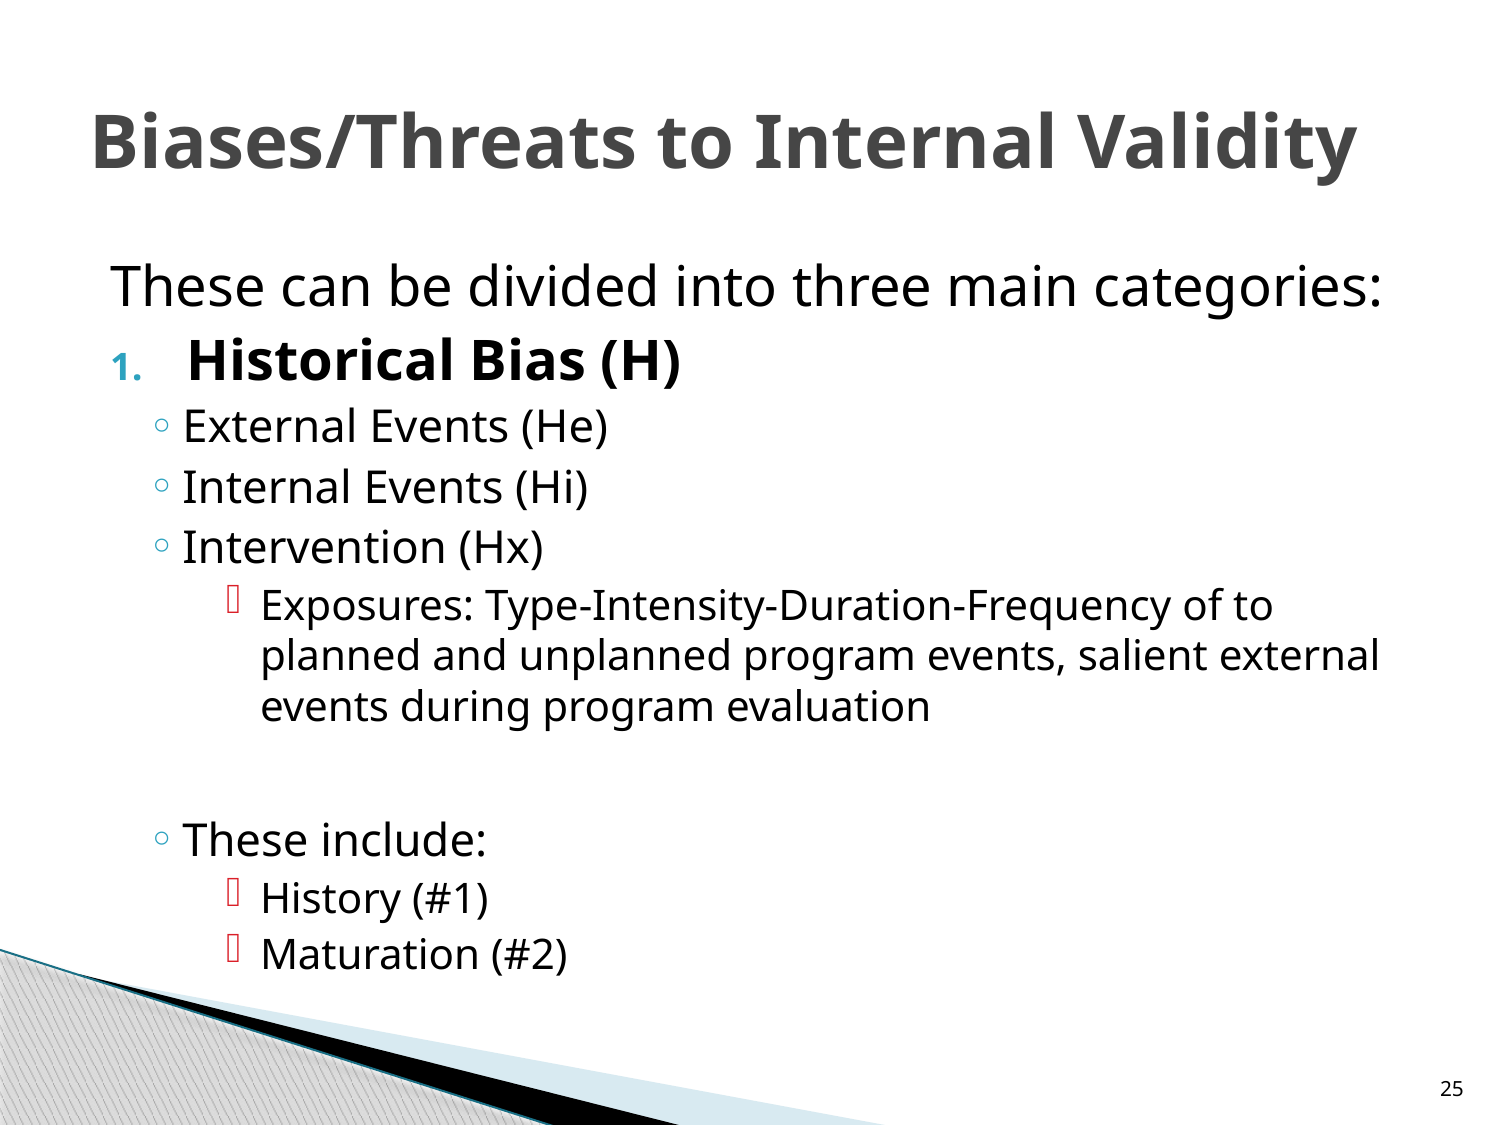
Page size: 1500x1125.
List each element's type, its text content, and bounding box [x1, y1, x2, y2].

slide_number 25 [1418, 1051, 1479, 1112]
list These can be divided into three main categories: Historical Bias (H) External Events (He) Internal Events (Hi) Intervention (Hx) Exposures: Type-Intensity-Duration-Frequency of to planned and unplanned program events, salient external events during program evaluation These include: History (#1) Maturation (#2) [75, 243, 1425, 986]
title Biases/Threats to Internal Validity [75, 45, 1425, 233]
